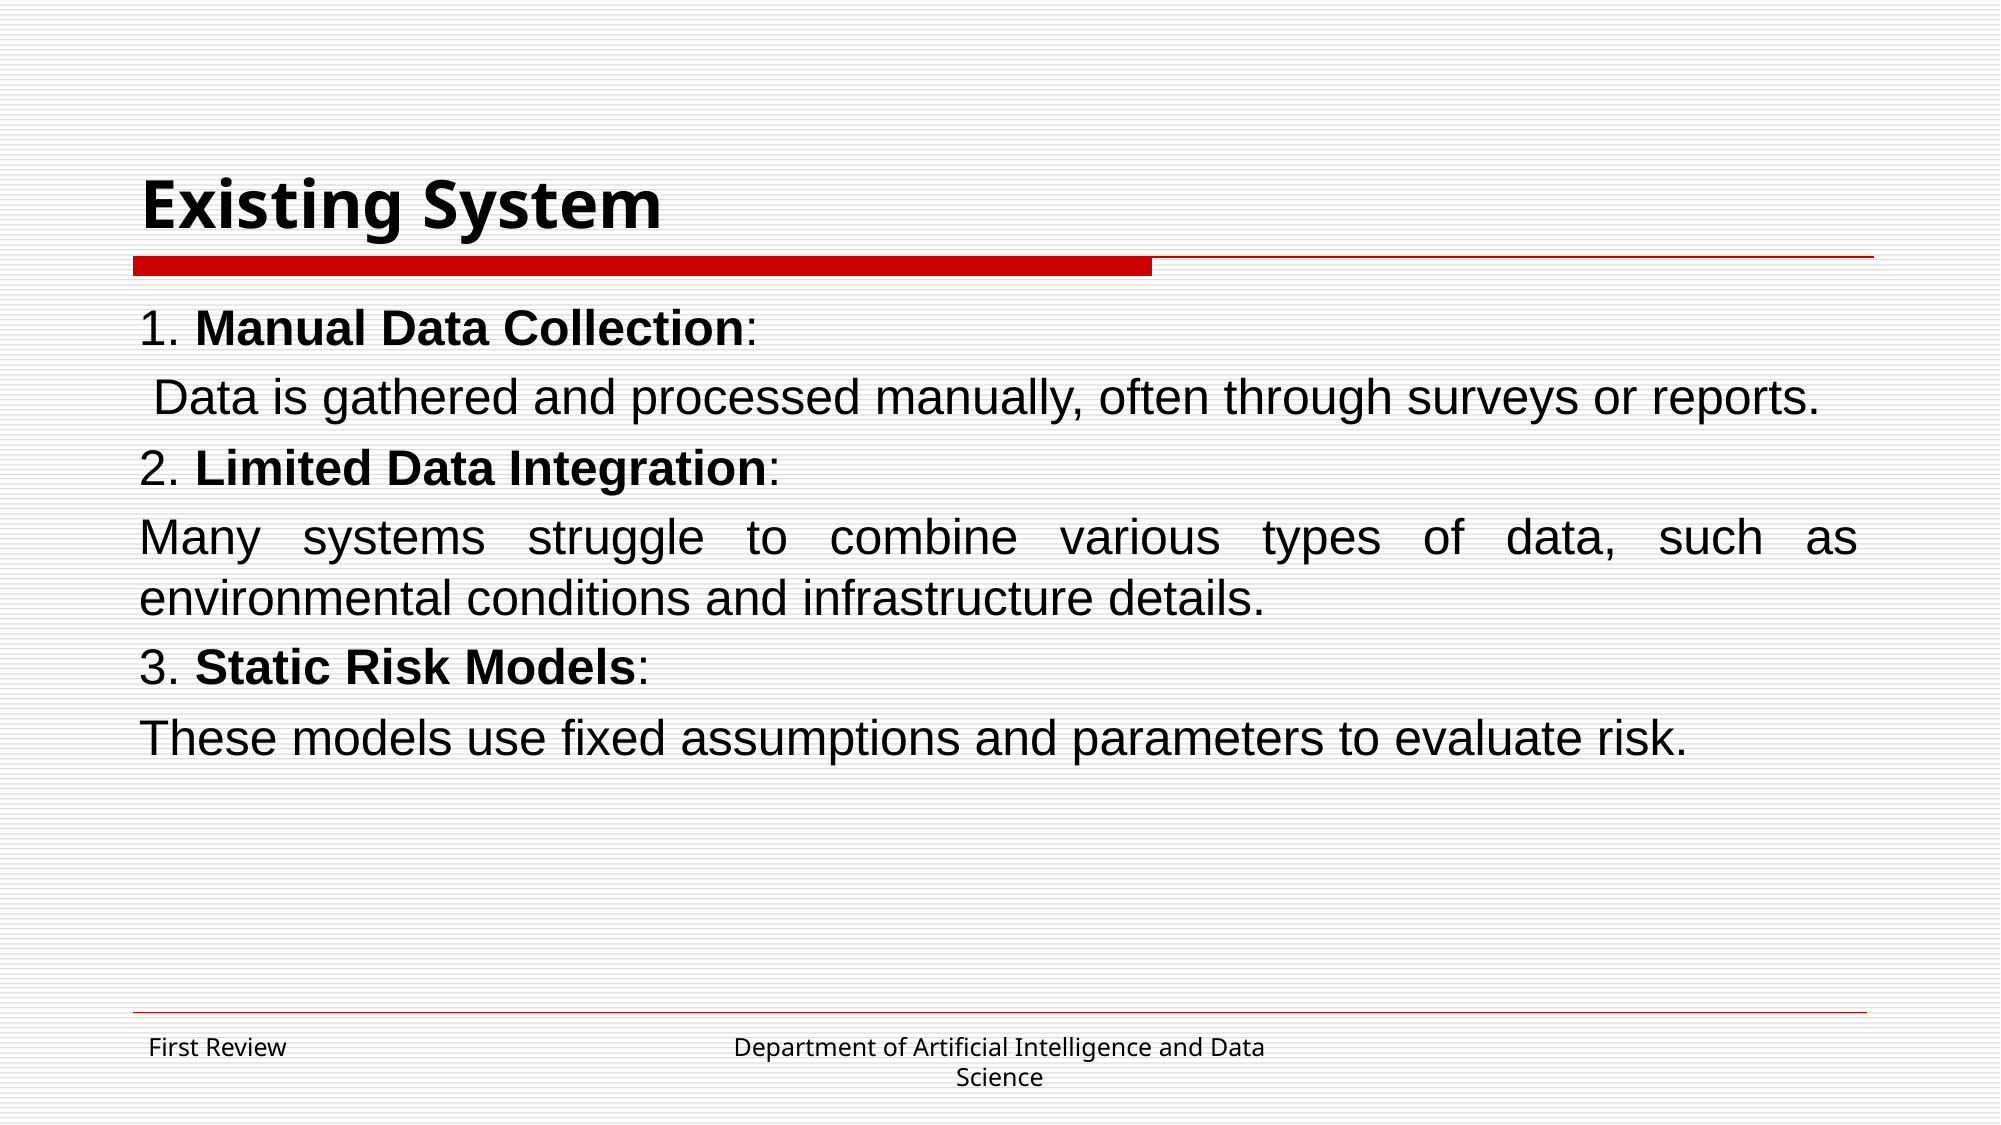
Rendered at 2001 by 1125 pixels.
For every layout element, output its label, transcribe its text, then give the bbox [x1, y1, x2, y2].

picture [0, 0, 2001, 1125]
slide_number First Review [133, 1024, 567, 1103]
slide_number [1433, 1024, 1867, 1103]
title Existing System [125, 50, 1876, 250]
footer Department of Artificial Intelligence and Data Science [683, 1024, 1317, 1103]
list 1. Manual Data Collection: Data is gathered and processed manually, often through surveys or reports. 2. Limited Data Integration: Many systems struggle to combine various types of data, such as environmental conditions and infrastructure details. 3. Static Risk Models: These models use fixed assumptions and parameters to evaluate risk. [123, 287, 1874, 988]
